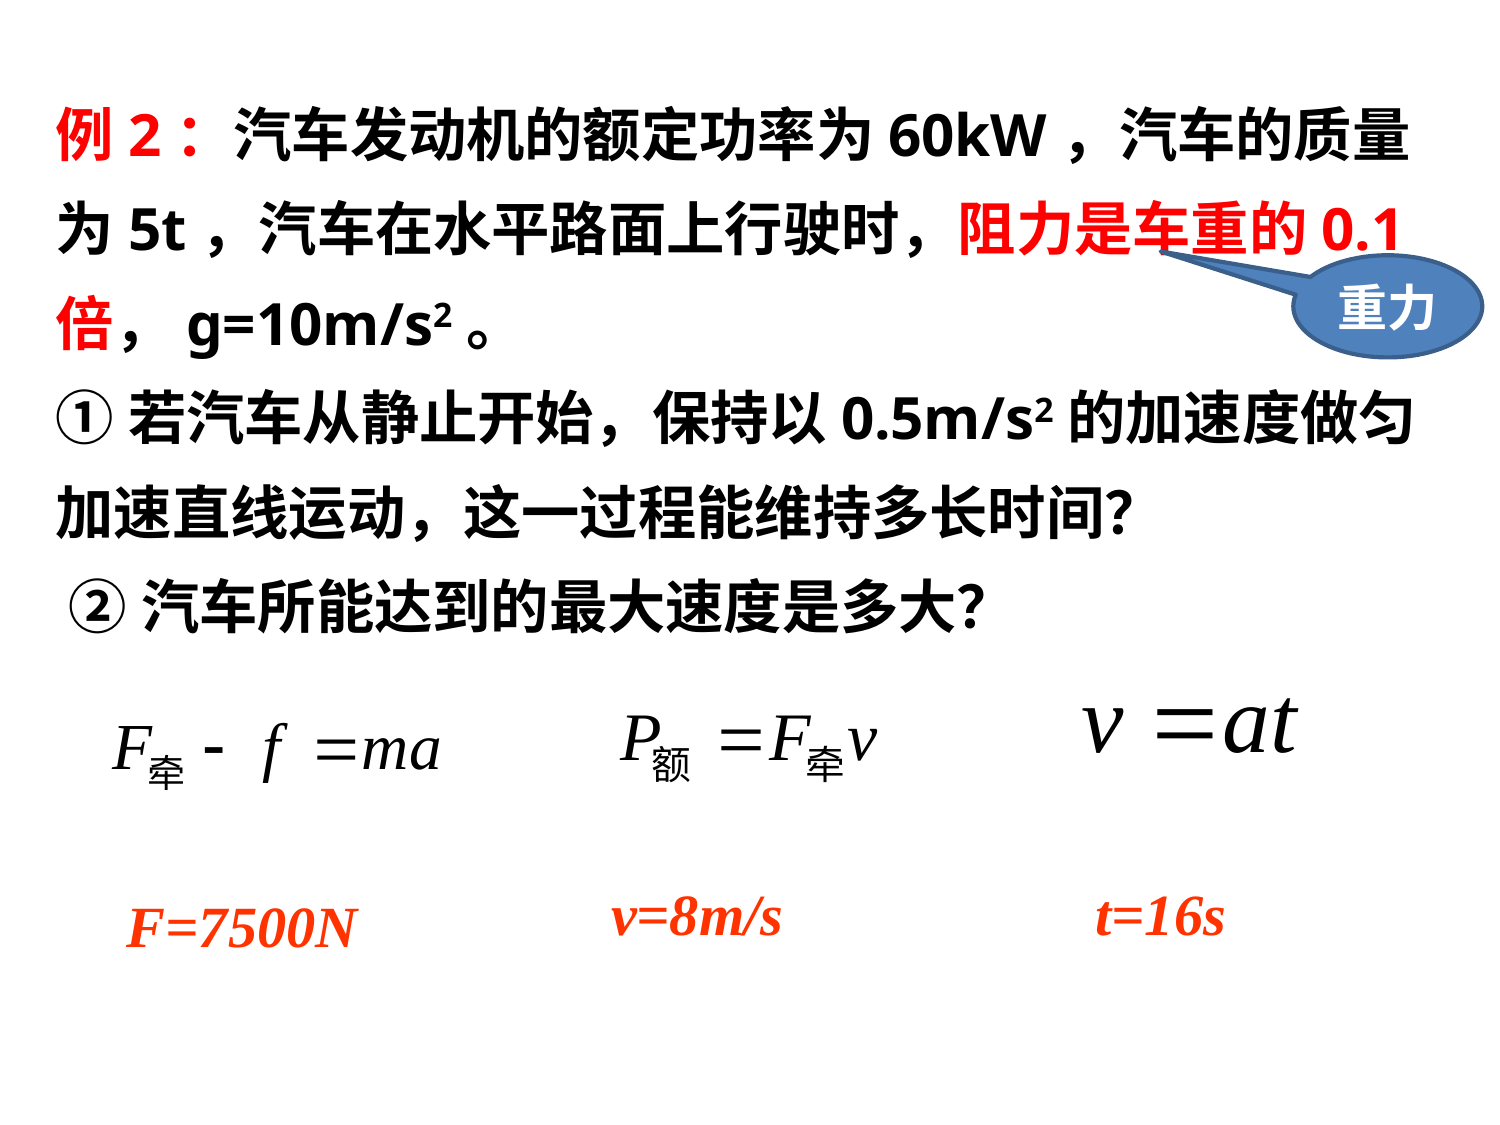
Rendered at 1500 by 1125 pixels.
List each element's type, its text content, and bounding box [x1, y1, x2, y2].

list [100, 703, 455, 809]
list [1068, 680, 1316, 777]
text_box 重力 [1158, 249, 1485, 360]
text_box v=8m/s [596, 869, 907, 955]
text_box 例2：汽车发动机的额定功率为60kW，汽车的质量为5t，汽车在水平路面上行驶时，阻力是车重的0.1倍，g=10m/s2。 ①若汽车从静止开始，保持以0.5m/s2的加速度做匀加速直线运动，这一过程能维持多长时间？ ②汽车所能达到的最大速度是多大？ [41, 66, 1437, 648]
text_box F=7500N [112, 881, 423, 967]
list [608, 692, 892, 801]
text_box t=16s [1080, 869, 1391, 955]
